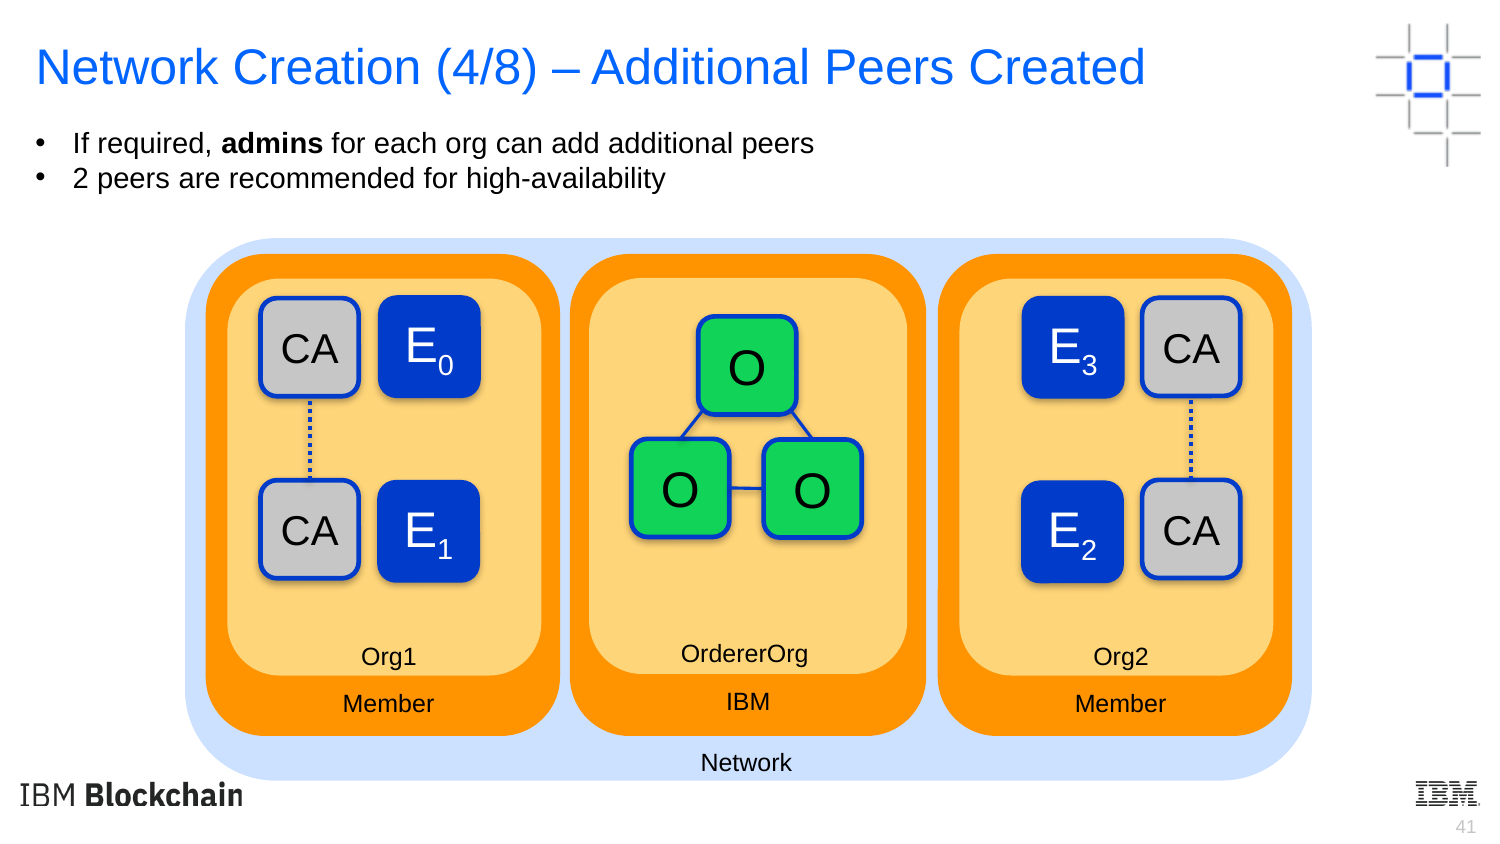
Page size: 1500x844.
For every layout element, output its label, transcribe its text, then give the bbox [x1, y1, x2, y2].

text_box [959, 725, 1271, 739]
text_box E0 [379, 296, 480, 397]
text_box IBM [563, 678, 933, 724]
text_box [567, 251, 929, 678]
text_box OrdererOrg [621, 630, 869, 675]
text_box Org2 [997, 633, 1245, 678]
text_box CA [259, 479, 360, 580]
text_box [227, 725, 539, 739]
text_box [590, 724, 906, 739]
text_box Org1 [265, 633, 513, 678]
text_box Network [562, 739, 931, 785]
list Network Creation (4/8) – Additional Peers Created [20, 7, 1295, 116]
text_box CA [1141, 297, 1242, 397]
text_box Member [204, 680, 573, 725]
text_box If required, admins for each org can add additional peers 2 peers are recommended for high-availability [20, 116, 1295, 237]
text_box [225, 276, 544, 676]
text_box Member [936, 680, 1305, 725]
text_box [182, 237, 1314, 783]
text_box E3 [1023, 297, 1123, 398]
text_box E2 [1022, 482, 1123, 582]
text_box [957, 276, 1276, 676]
text_box E1 [378, 481, 479, 582]
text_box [630, 316, 863, 538]
text_box [203, 251, 563, 684]
text_box CA [259, 297, 360, 398]
text_box [586, 275, 910, 675]
picture [1376, 24, 1480, 166]
text_box [935, 251, 1295, 684]
text_box CA [1141, 479, 1242, 579]
